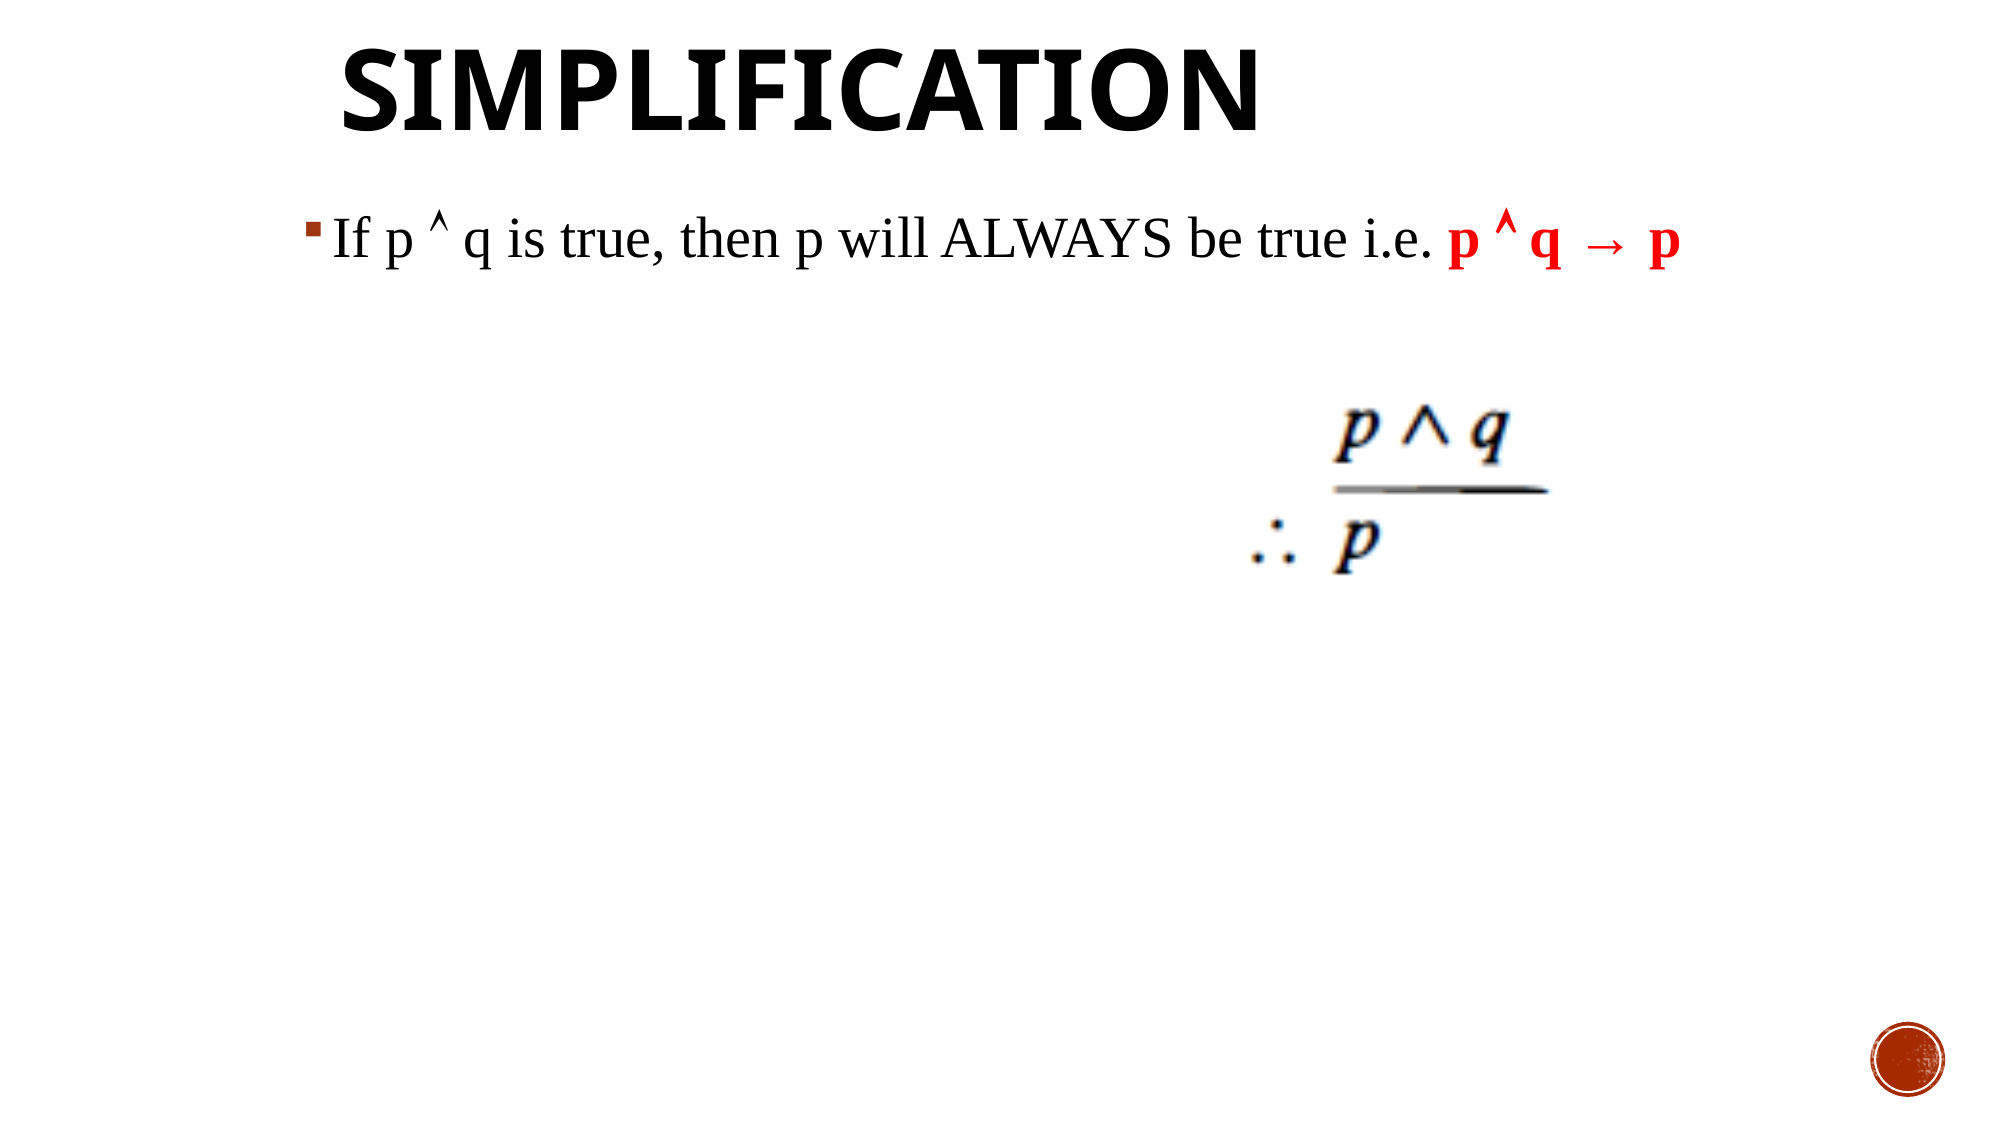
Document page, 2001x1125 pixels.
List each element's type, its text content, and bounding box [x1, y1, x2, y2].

title Simplification [324, 0, 1675, 188]
picture [1224, 375, 1589, 598]
list If p  q is true, then p will ALWAYS be true i.e. p  q → p [287, 200, 1958, 1005]
